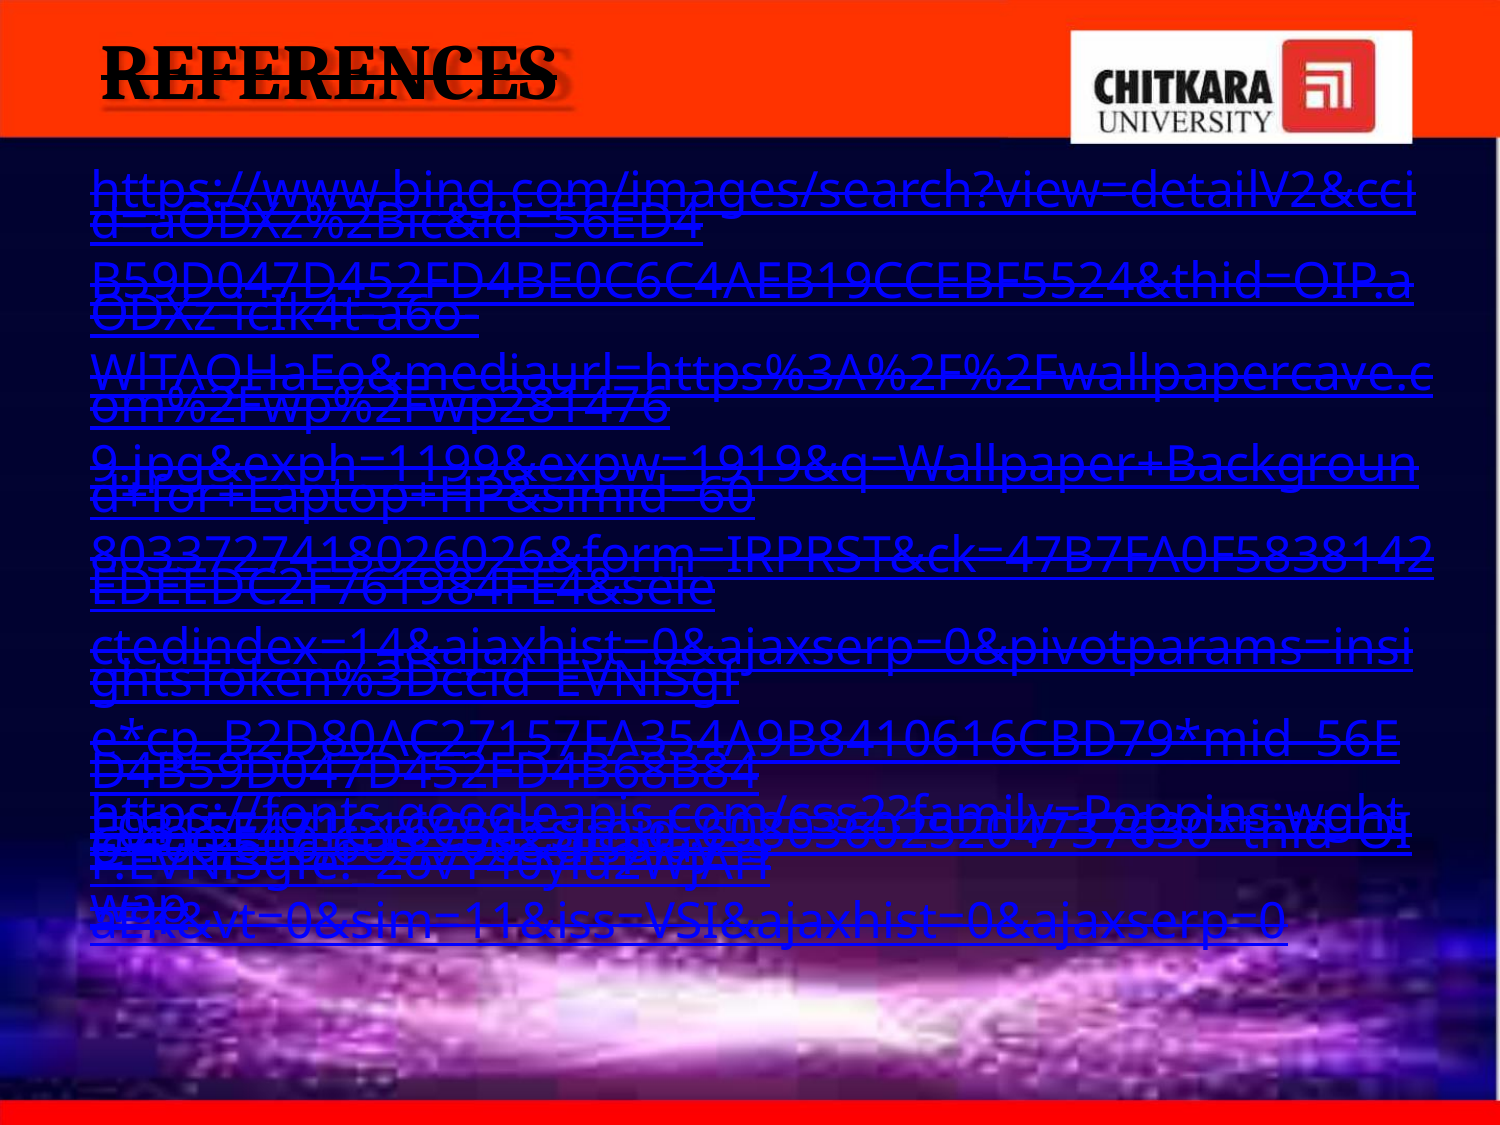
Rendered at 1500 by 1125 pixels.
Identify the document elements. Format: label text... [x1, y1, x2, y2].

text_box [0, 0, 1500, 1125]
text_box https://www.bing.com/images/search?view=detailV2&ccid=aODXz%2Bic&id=56ED4 B59D047D452FD4BE0C6C4AEB19CCEBF5524&thid=OIP.aODXz-icIk4t-a6o- WlTAQHaEo&mediaurl=https%3A%2F%2Fwallpapercave.com%2Fwp%2Fwp281476 9.jpg&exph=1199&expw=1919&q=Wallpaper+Background+for+Laptop+HP&simid=60 8033727418026026&form=IRPRST&ck=47B7FA0F5838142EDEEDC2F761984FE4&sele ctedindex=14&ajaxhist=0&ajaxserp=0&pivotparams=insightsToken%3Dccid_EVNiSgf e*cp_B2D80AC27157FA354A9B8410616CBD79*mid_56ED4B59D047D452FD4B68B84 E0315F471C16C5C*simid_608036025204737630*thid_OIP.EVNiSgfe!_2ovY40ylu2WjAH aEK&vt=0&sim=11&iss=VSI&ajaxhist=0&ajaxserp=0 [90, 175, 1435, 704]
text_box REFERENCES [100, 23, 597, 116]
text_box https://fonts.googleapis.com/css2?family=Poppins:wght@400;500;600;700&display=s wap [90, 799, 1434, 910]
